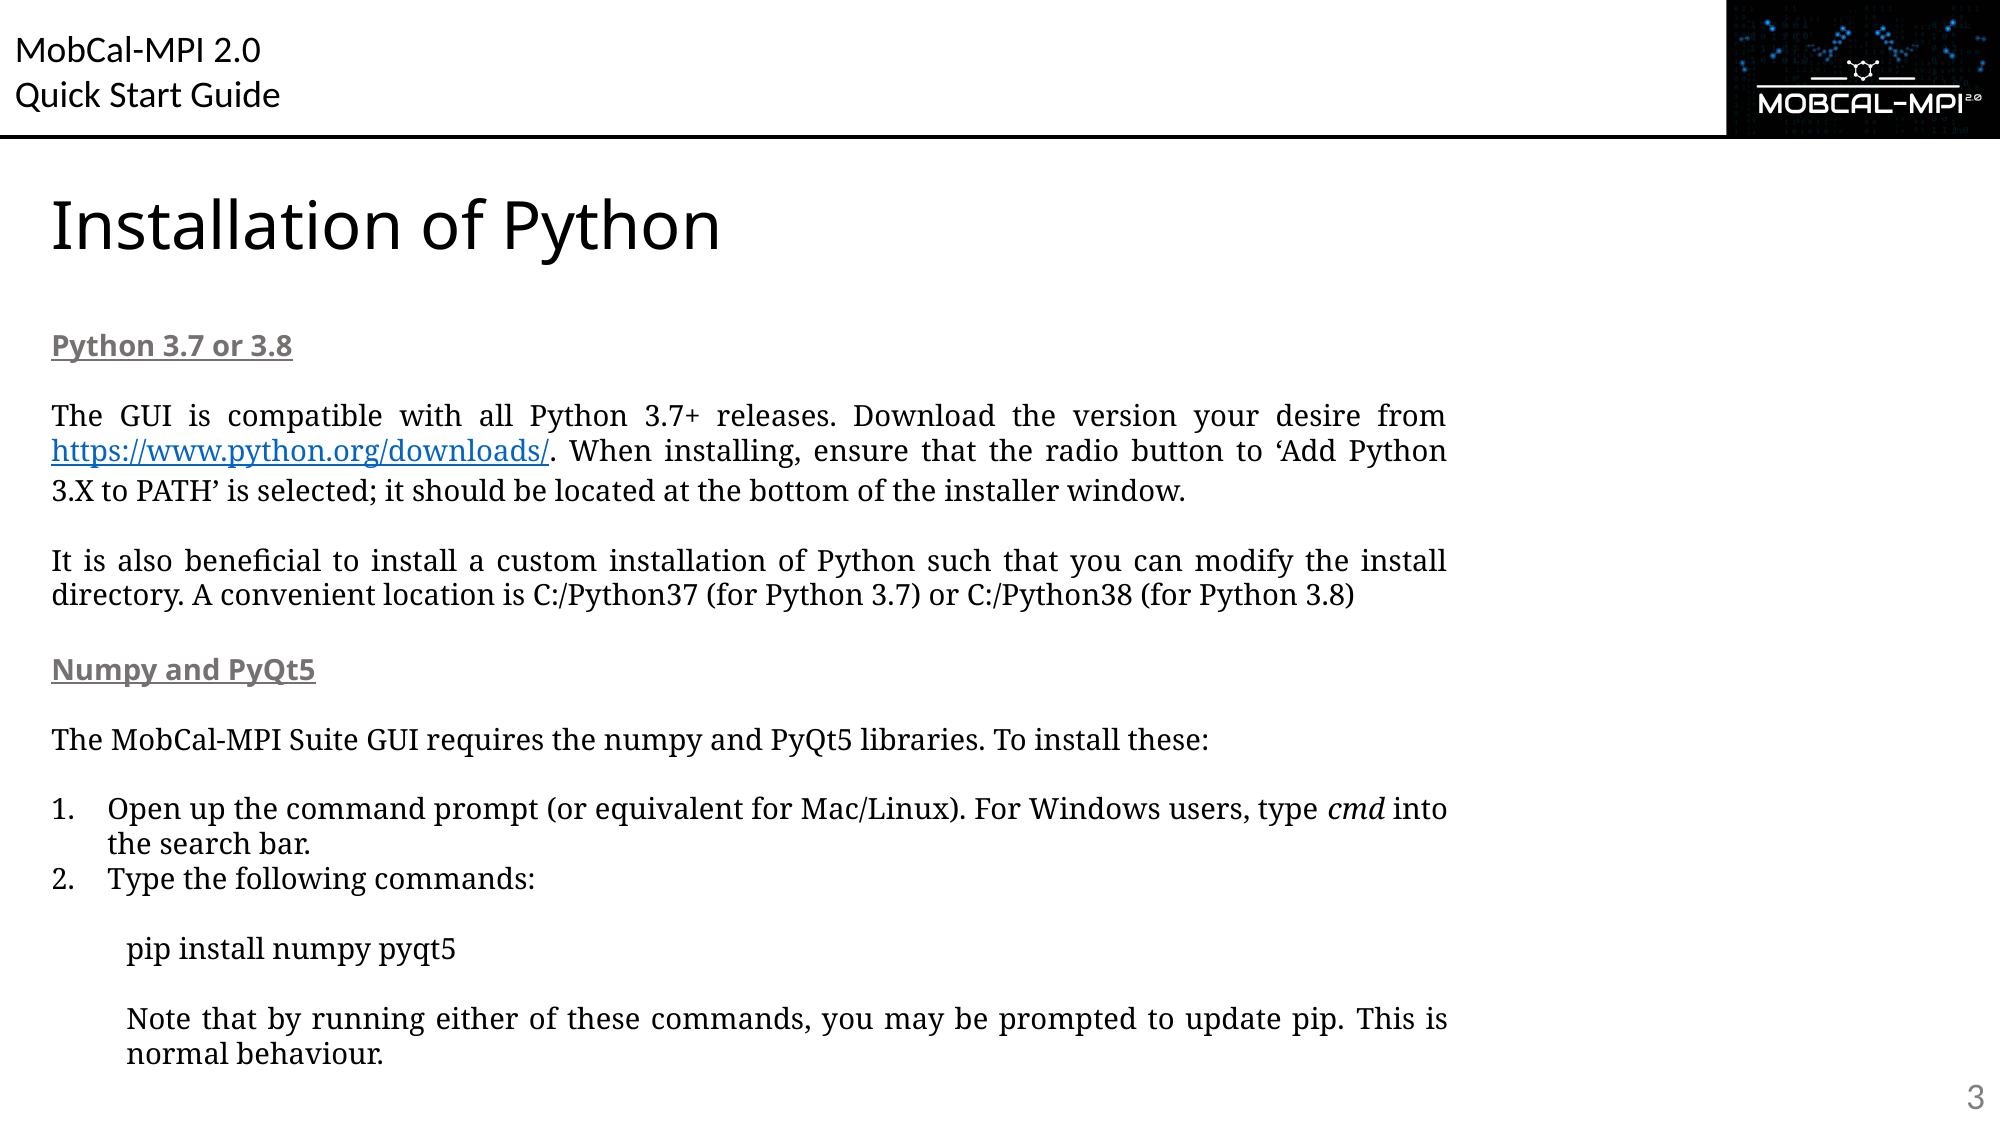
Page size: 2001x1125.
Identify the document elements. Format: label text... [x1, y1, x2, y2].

picture [1726, 0, 2000, 137]
title Installation of Python [36, 171, 1762, 285]
text_box Python 3.7 or 3.8 The GUI is compatible with all Python 3.7+ releases. Download the version your desire from https://www.python.org/downloads/. When installing, ensure that the radio button to ‘Add Python 3.X to PATH’ is selected; it should be located at the bottom of the installer window. It is also beneficial to install a custom installation of Python such that you can modify the install directory. A convenient location is C:/Python37 (for Python 3.7) or C:/Python38 (for Python 3.8) Numpy and PyQt5 The MobCal-MPI Suite GUI requires the numpy and PyQt5 libraries. To install these: Open up the command prompt (or equivalent for Mac/Linux). For Windows users, type cmd into the search bar. Type the following commands: pip install numpy pyqt5 Note that by running either of these commands, you may be prompted to update pip. This is normal behaviour. [36, 319, 1463, 1113]
